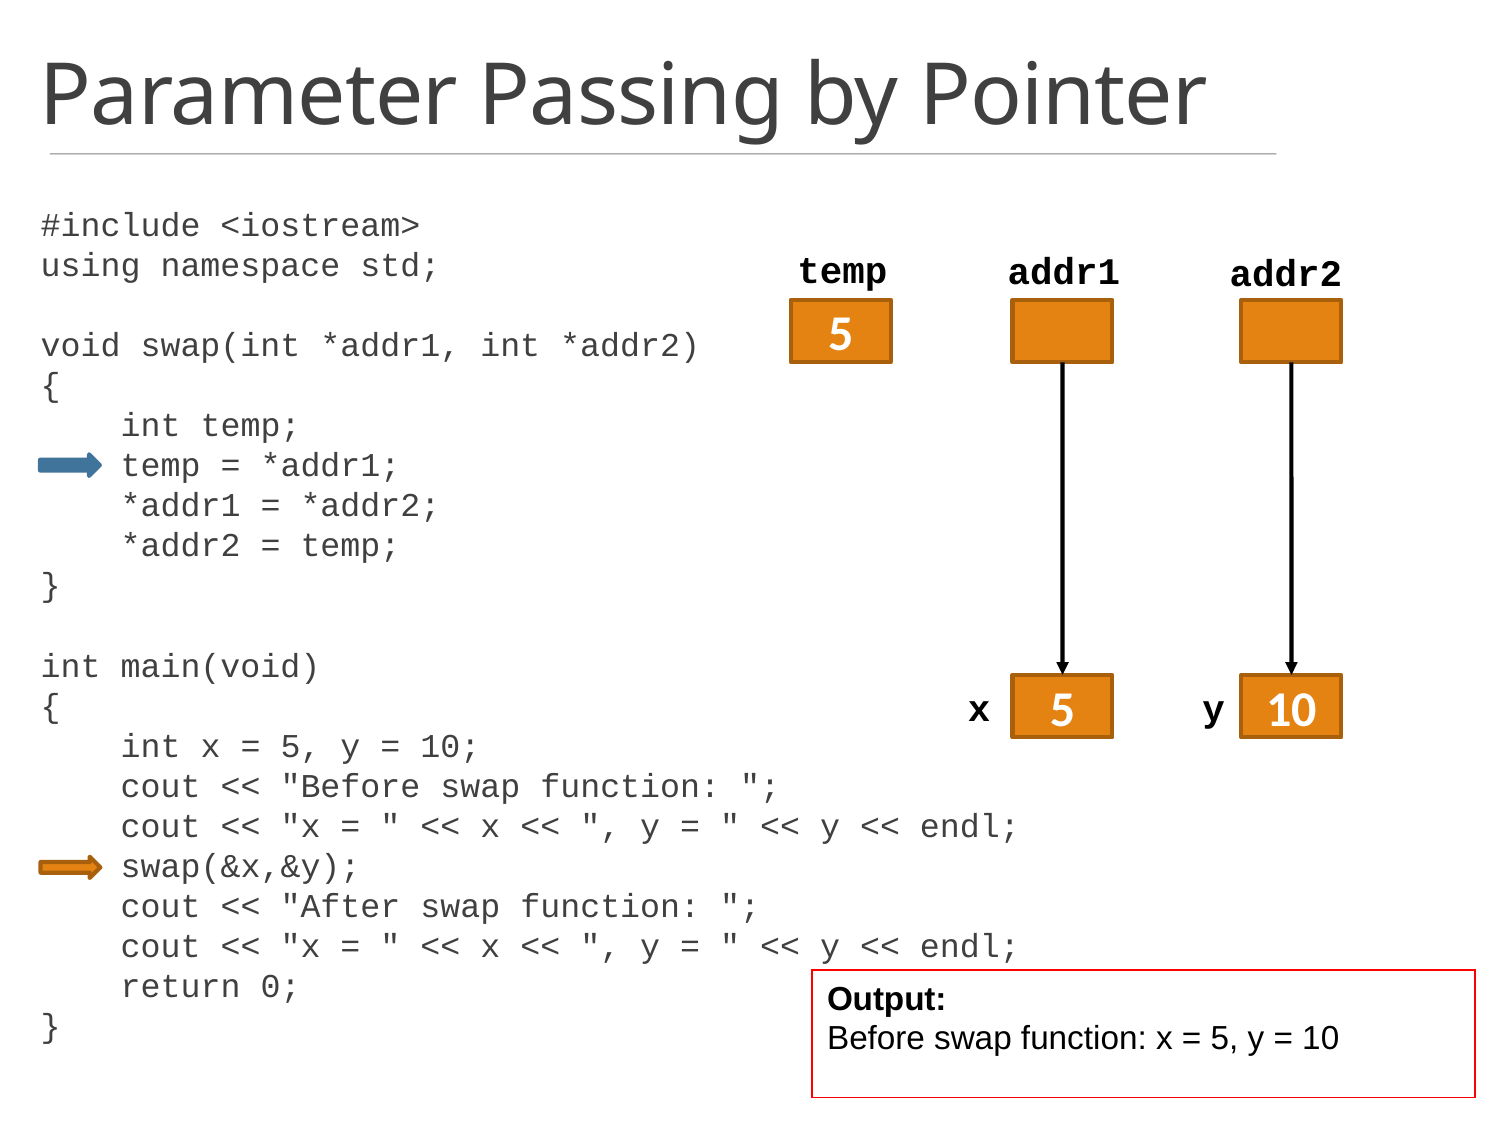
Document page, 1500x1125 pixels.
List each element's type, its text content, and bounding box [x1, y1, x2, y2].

text_box [37, 452, 102, 478]
text_box [1285, 362, 1298, 675]
text_box Parameter Passing by Pointer [24, 47, 1475, 150]
text_box y [1187, 676, 1225, 737]
text_box [1010, 299, 1114, 364]
text_box 5 [789, 299, 893, 364]
text_box [1239, 302, 1343, 364]
text_box Output: Before swap function: x = 5, y = 10 [812, 969, 1475, 1098]
text_box x [953, 676, 991, 737]
text_box [1056, 362, 1069, 675]
text_box 5 [1010, 673, 1114, 739]
text_box 10 [1239, 673, 1343, 739]
text_box #include <iostream> using namespace std; void swap(int *addr1, int *addr2) { int temp; temp = *addr1; *addr1 = *addr2; *addr2 = temp; } int main(void) { int x = 5, y = 10; cout << "Before swap function: "; cout << "x = " << x << ", y = " << y << endl; swap(&x,&y); cout << "After swap function: "; cout << "x = " << x << ", y = " << y << endl; return 0; } [40, 199, 1475, 938]
text_box temp [782, 238, 917, 299]
text_box addr1 [992, 239, 1146, 299]
text_box addr2 [1214, 241, 1368, 302]
text_box [38, 854, 103, 880]
